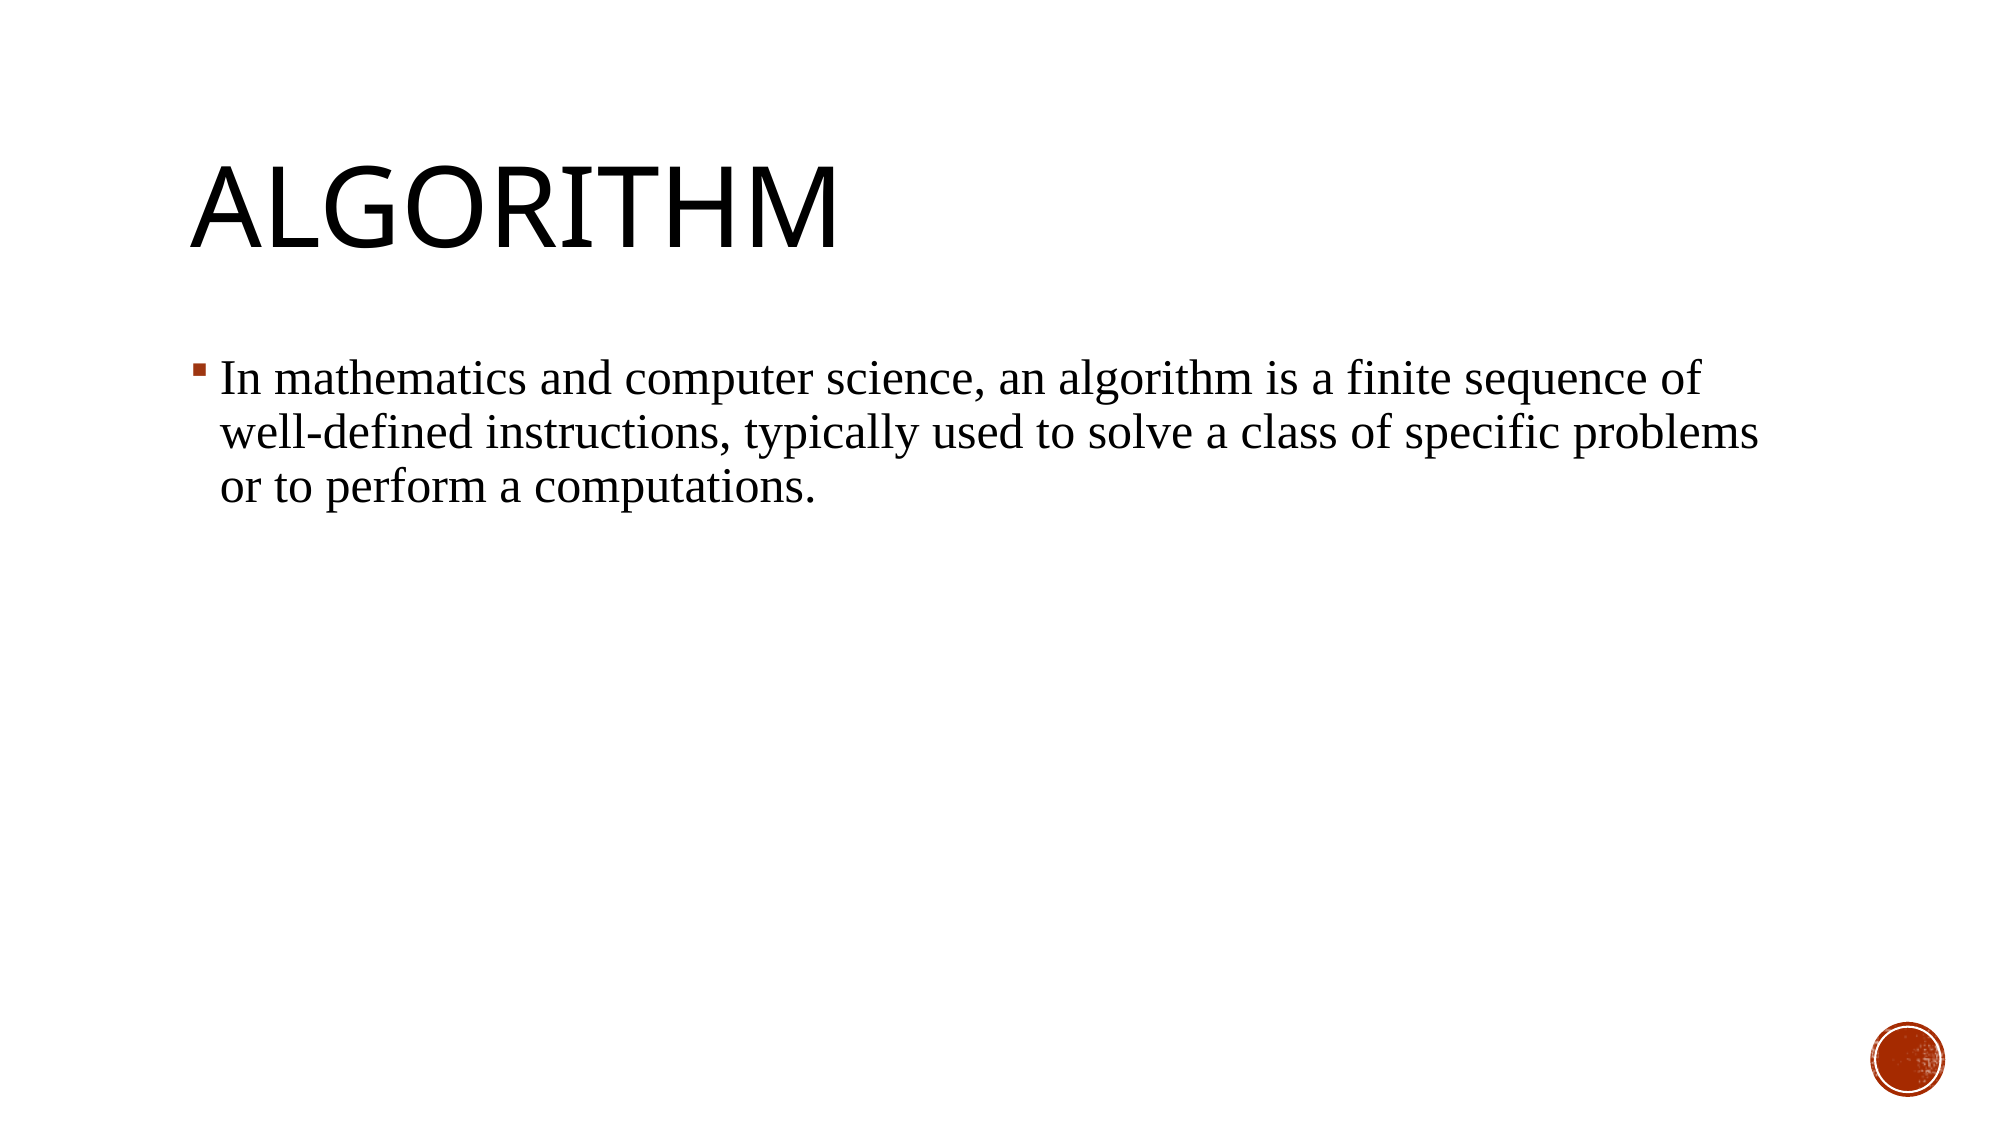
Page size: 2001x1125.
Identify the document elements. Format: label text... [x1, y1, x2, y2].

list In mathematics and computer science, an algorithm is a finite sequence of well-defined instructions, typically used to solve a class of specific problems or to perform a computations. [174, 343, 1825, 1008]
title ALGORITHM [175, 79, 1826, 344]
